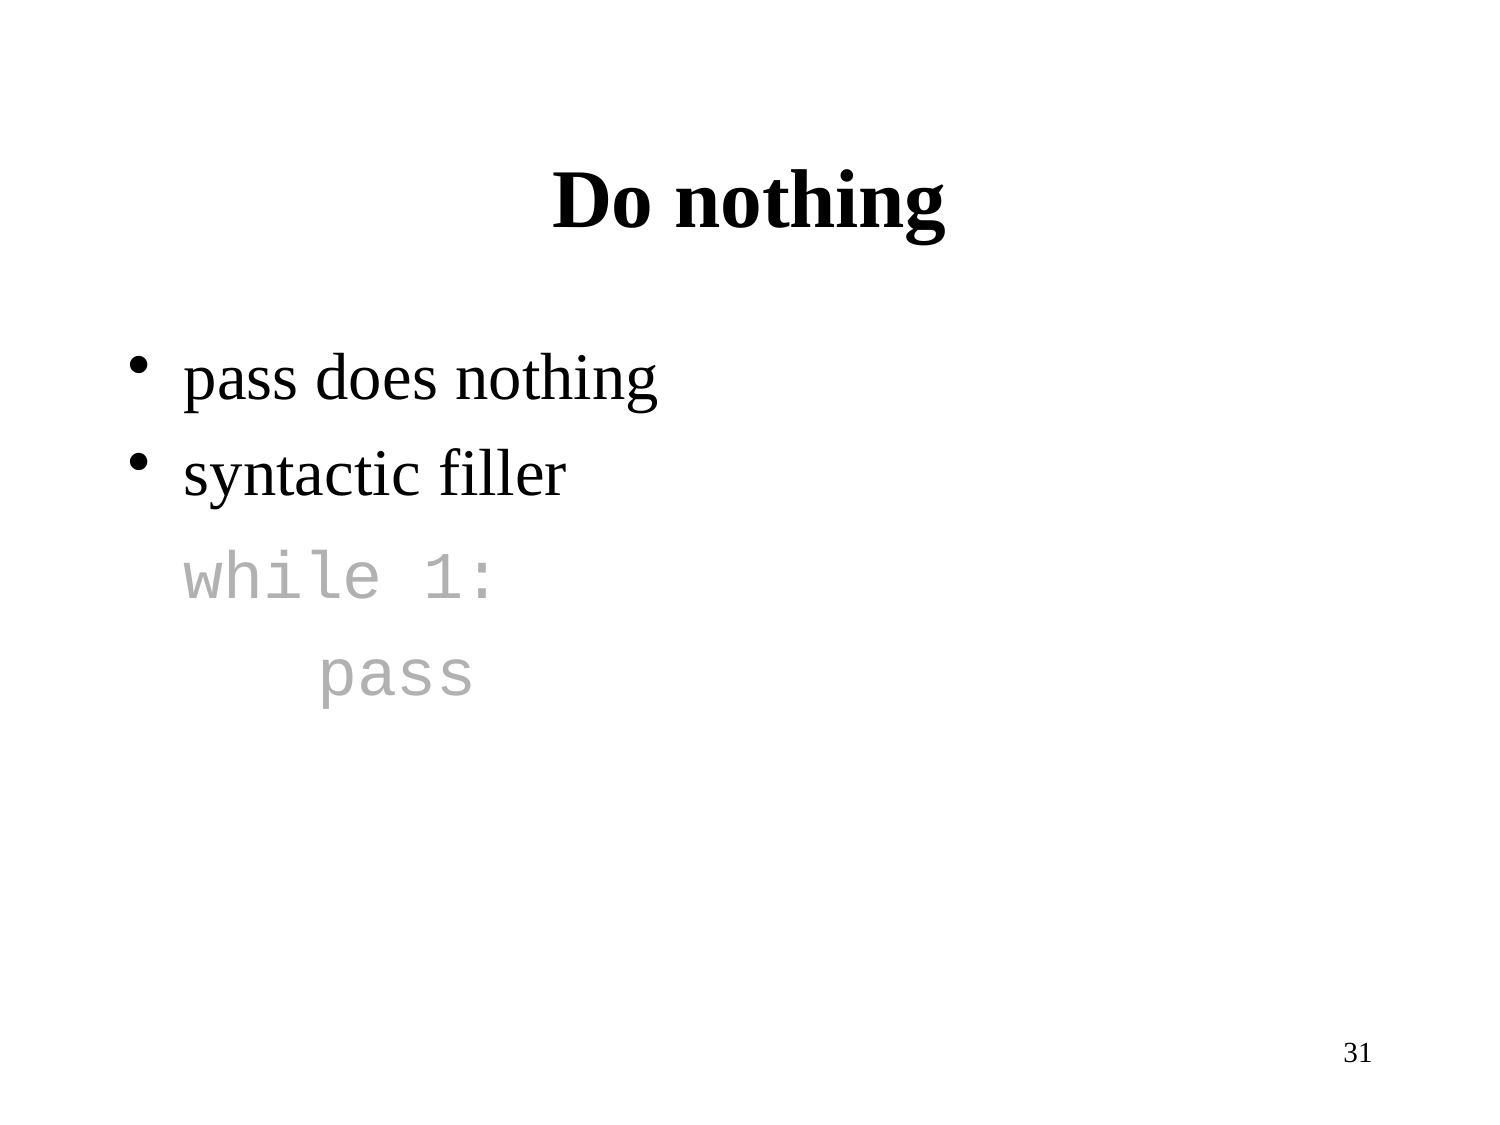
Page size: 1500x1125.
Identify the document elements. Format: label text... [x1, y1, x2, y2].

text_box pass does nothing syntactic filler while 1: pass [125, 313, 661, 709]
slide_number 31 [1337, 1033, 1379, 1125]
title Do nothing [549, 141, 950, 332]
